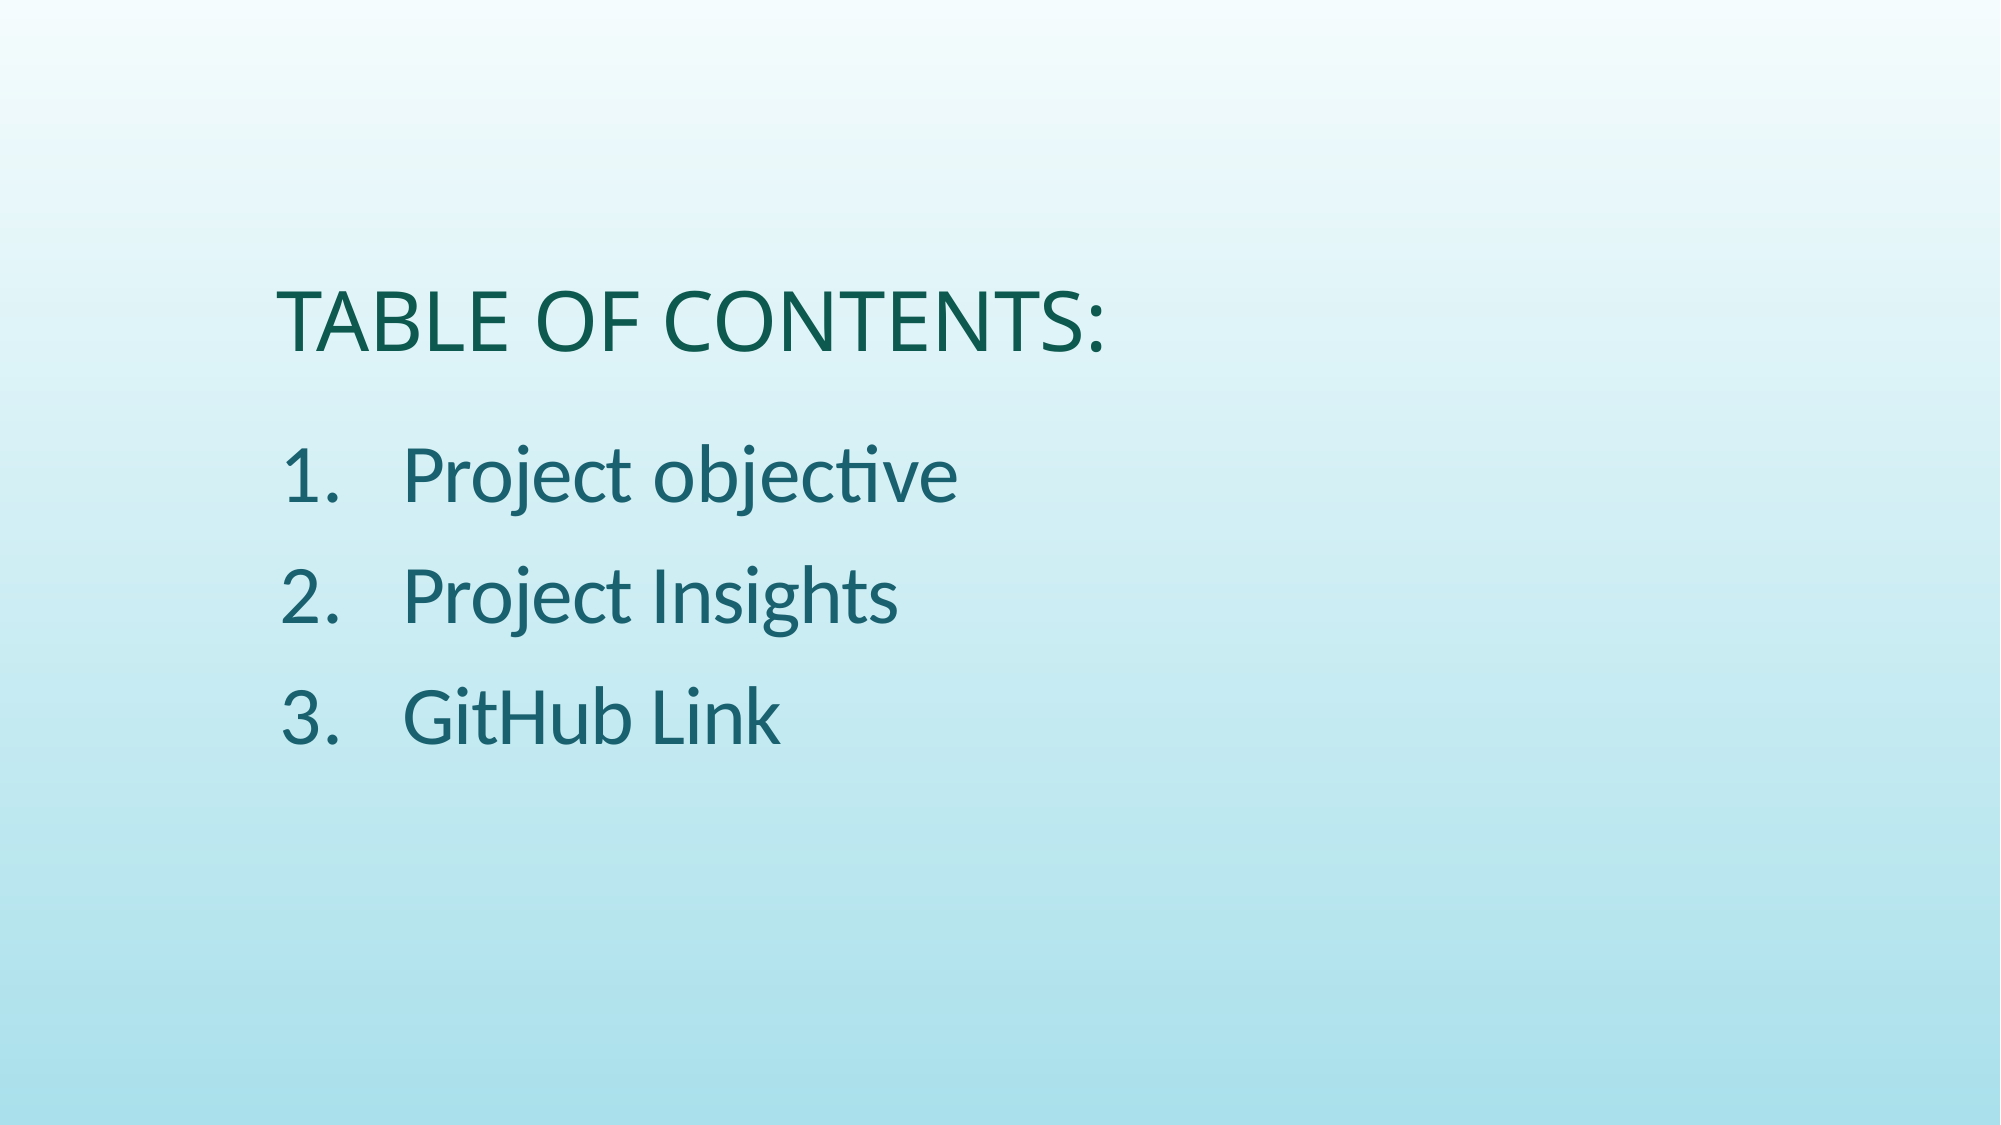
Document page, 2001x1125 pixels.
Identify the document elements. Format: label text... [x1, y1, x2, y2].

title TABLE OF CONTENTS: Project objective Project Insights GitHub Link [274, 213, 1885, 762]
